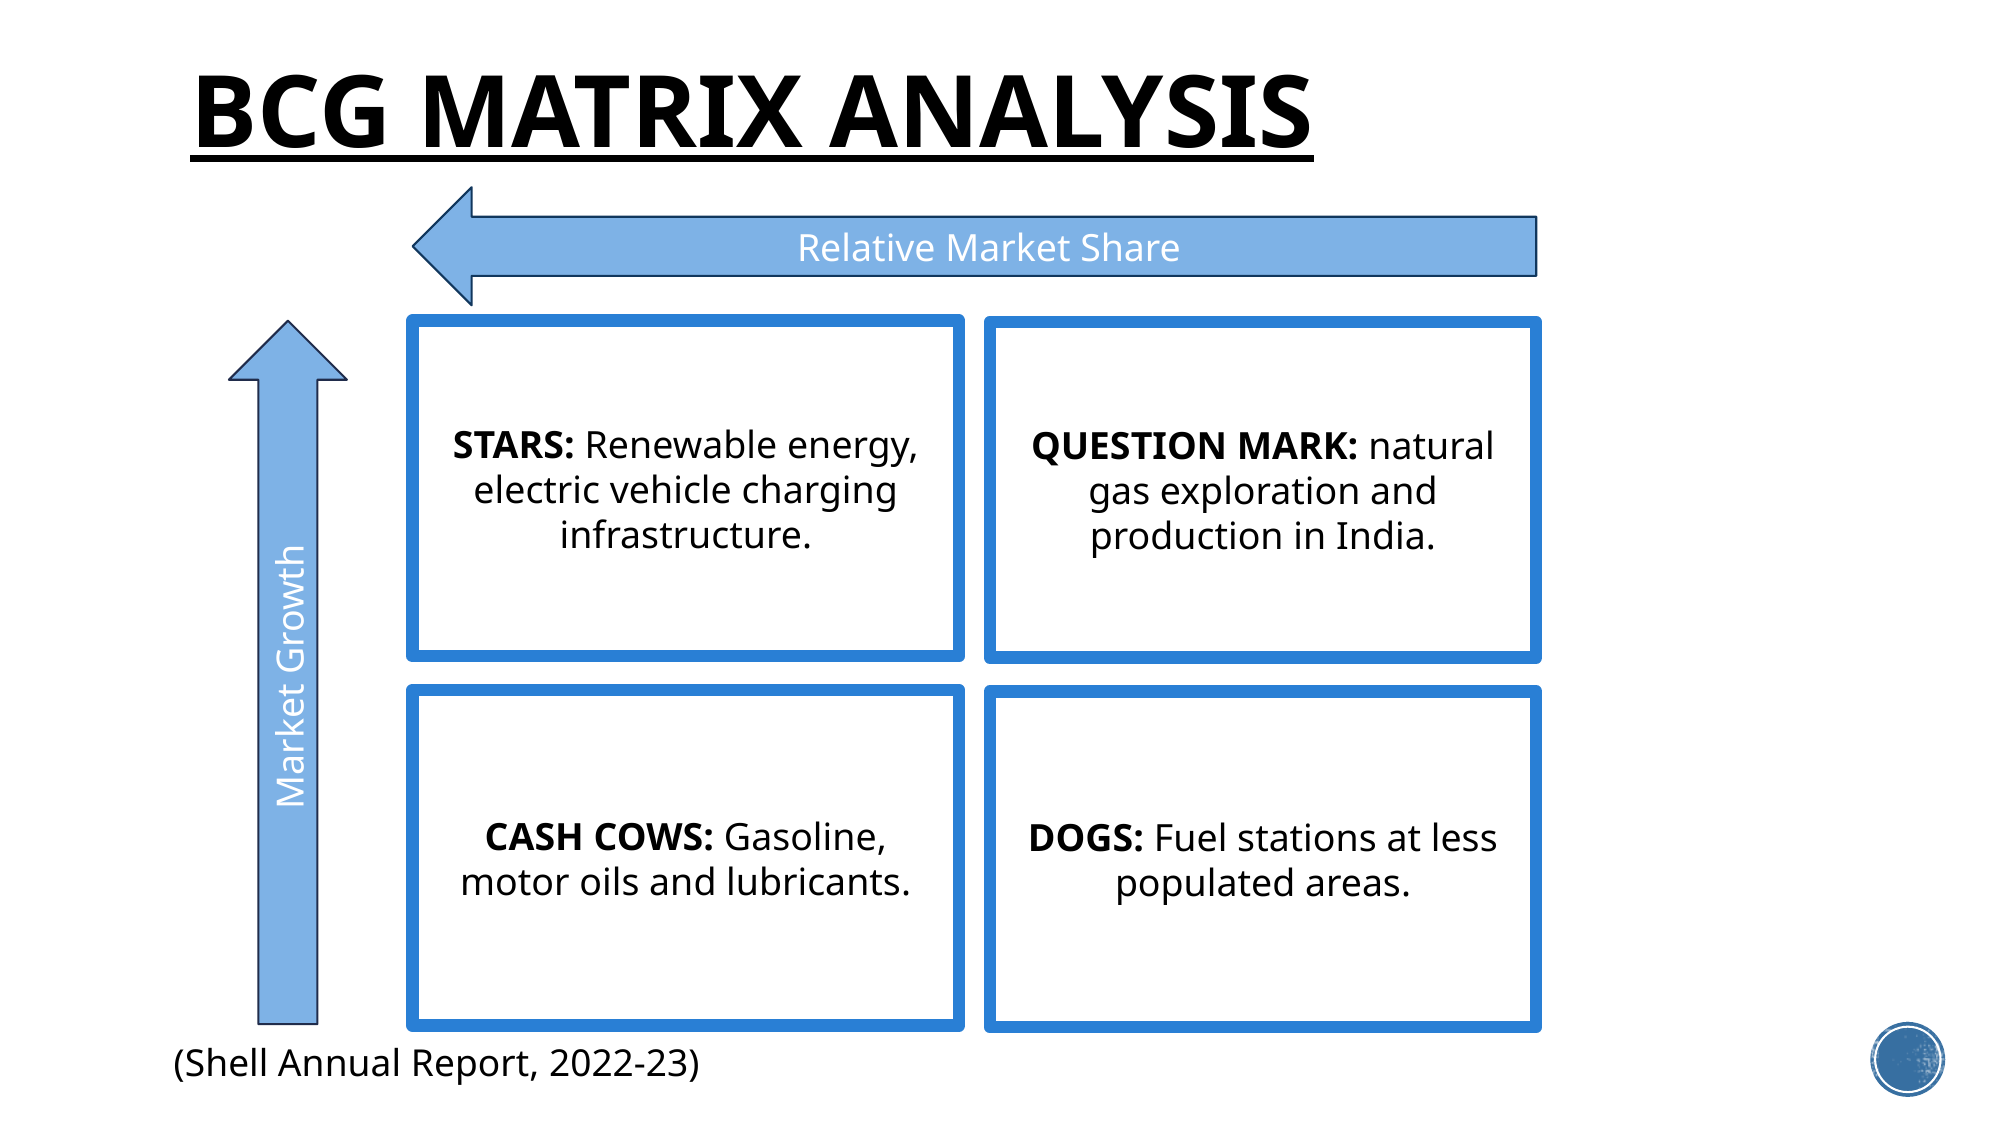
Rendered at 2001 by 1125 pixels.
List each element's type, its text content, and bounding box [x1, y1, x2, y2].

text_box [227, 349, 319, 1026]
text_box Market Growth [258, 247, 319, 824]
text_box Relative Market Share [411, 186, 1538, 307]
text_box CASH COWS: Gasoline, motor oils and lubricants. [412, 689, 960, 1027]
list (Shell Annual Report, 2022-23) [25, 348, 1955, 1099]
text_box [319, 350, 348, 381]
text_box STARS: Renewable energy, electric vehicle charging infrastructure. [412, 320, 960, 657]
text_box DOGS: Fuel stations at less populated areas. [989, 691, 1537, 1028]
title BCG MATRIX ANALYSIS [175, 0, 1826, 247]
text_box QUESTION MARK: natural gas exploration and production in India. [989, 321, 1537, 659]
